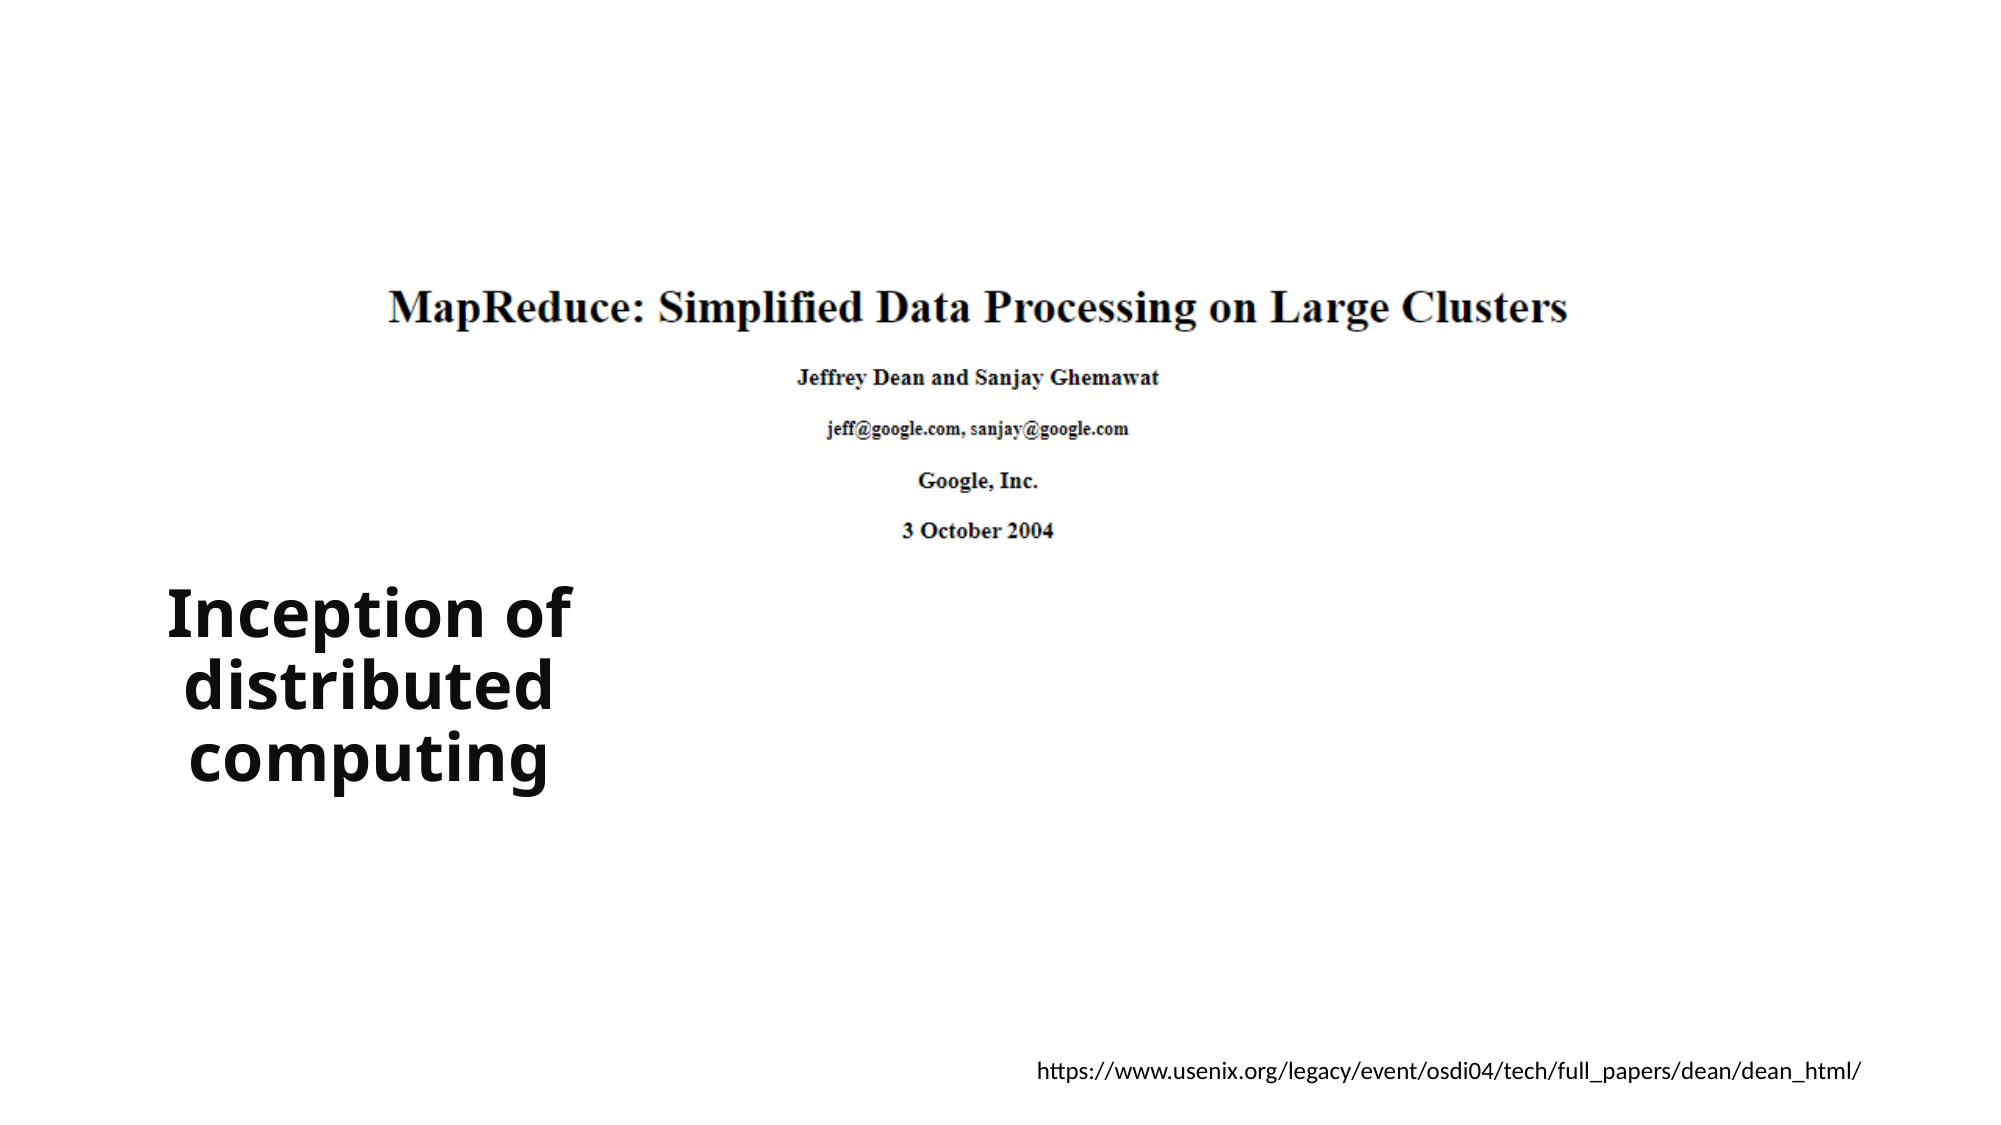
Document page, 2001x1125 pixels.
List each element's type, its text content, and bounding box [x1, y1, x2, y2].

picture [319, 224, 1694, 601]
text_box https://www.usenix.org/legacy/event/osdi04/tech/full_papers/dean/dean_html/ [1022, 1046, 1951, 1092]
title Inception of distributed computing [36, 562, 703, 804]
